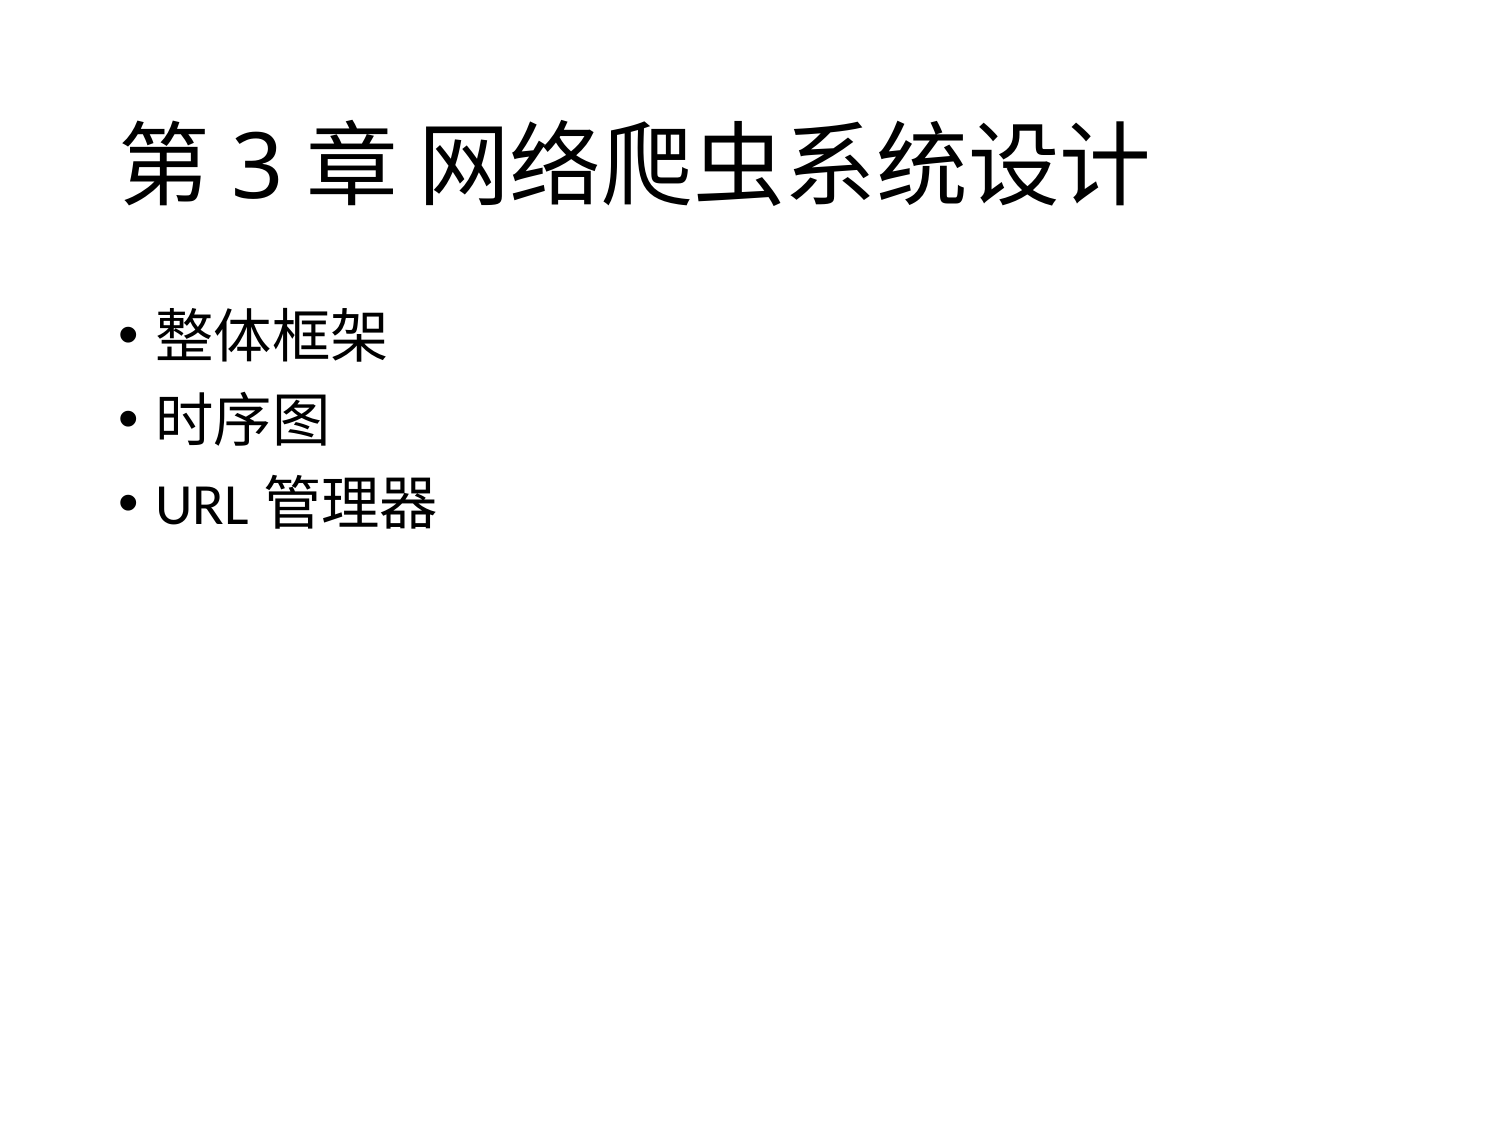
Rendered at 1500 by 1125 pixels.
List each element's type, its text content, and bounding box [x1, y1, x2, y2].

title 第3章 网络爬虫系统设计 [103, 59, 1397, 278]
list 整体框架 时序图 URL管理器 [103, 299, 1397, 1014]
